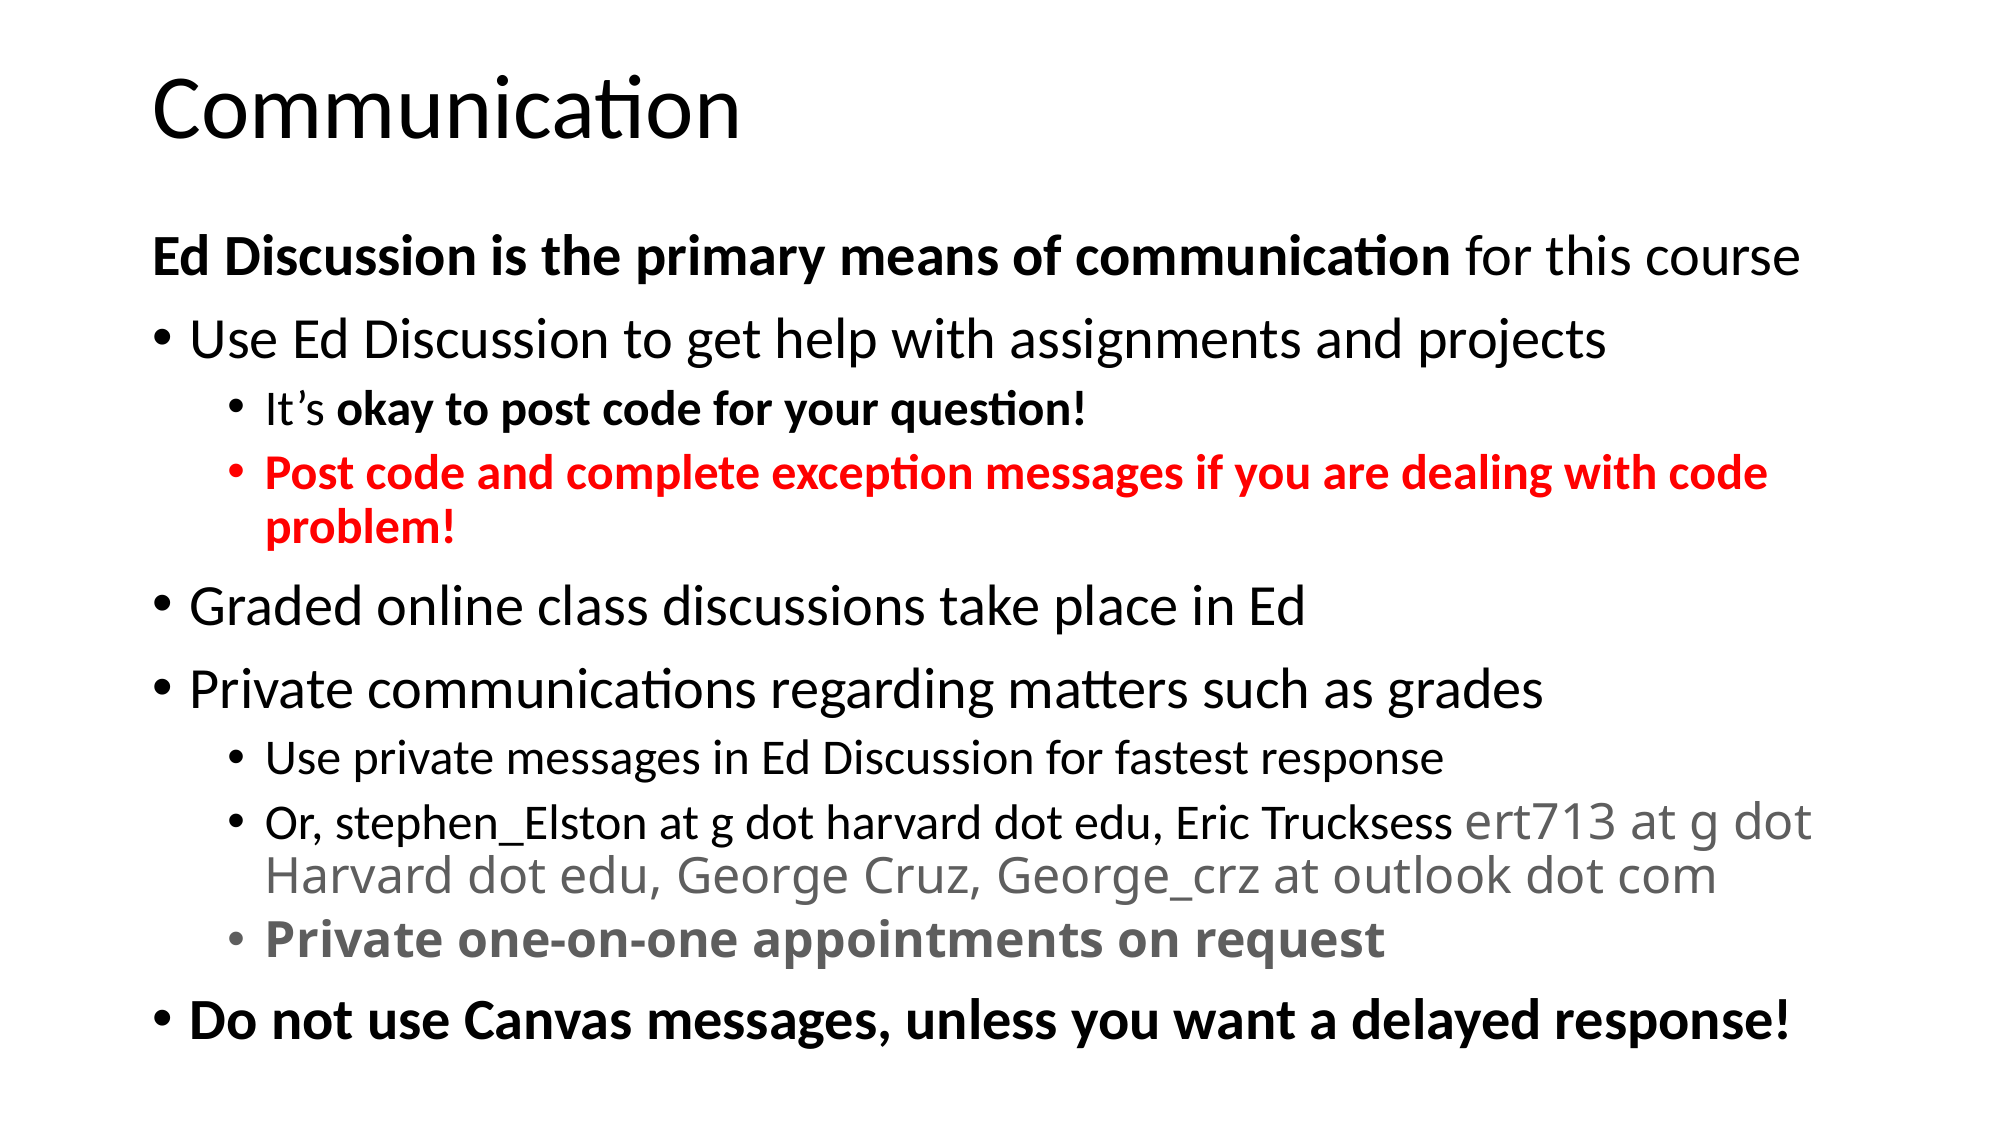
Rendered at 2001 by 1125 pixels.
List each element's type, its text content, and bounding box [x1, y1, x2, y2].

text_box Communication [137, 0, 1863, 218]
list Ed Discussion is the primary means of communication for this course Use Ed Discussion to get help with assignments and projects It’s okay to post code for your question! Post code and complete exception messages if you are dealing with code problem! Graded online class discussions take place in Ed Private communications regarding matters such as grades Use private messages in Ed Discussion for fastest response Or, stephen_Elston at g dot harvard dot edu, Eric Trucksess ert713 at g dot Harvard dot edu, George Cruz, George_crz at outlook dot com Private one-on-one appointments on request Do not use Canvas messages, unless you want a delayed response! [137, 218, 1863, 1089]
